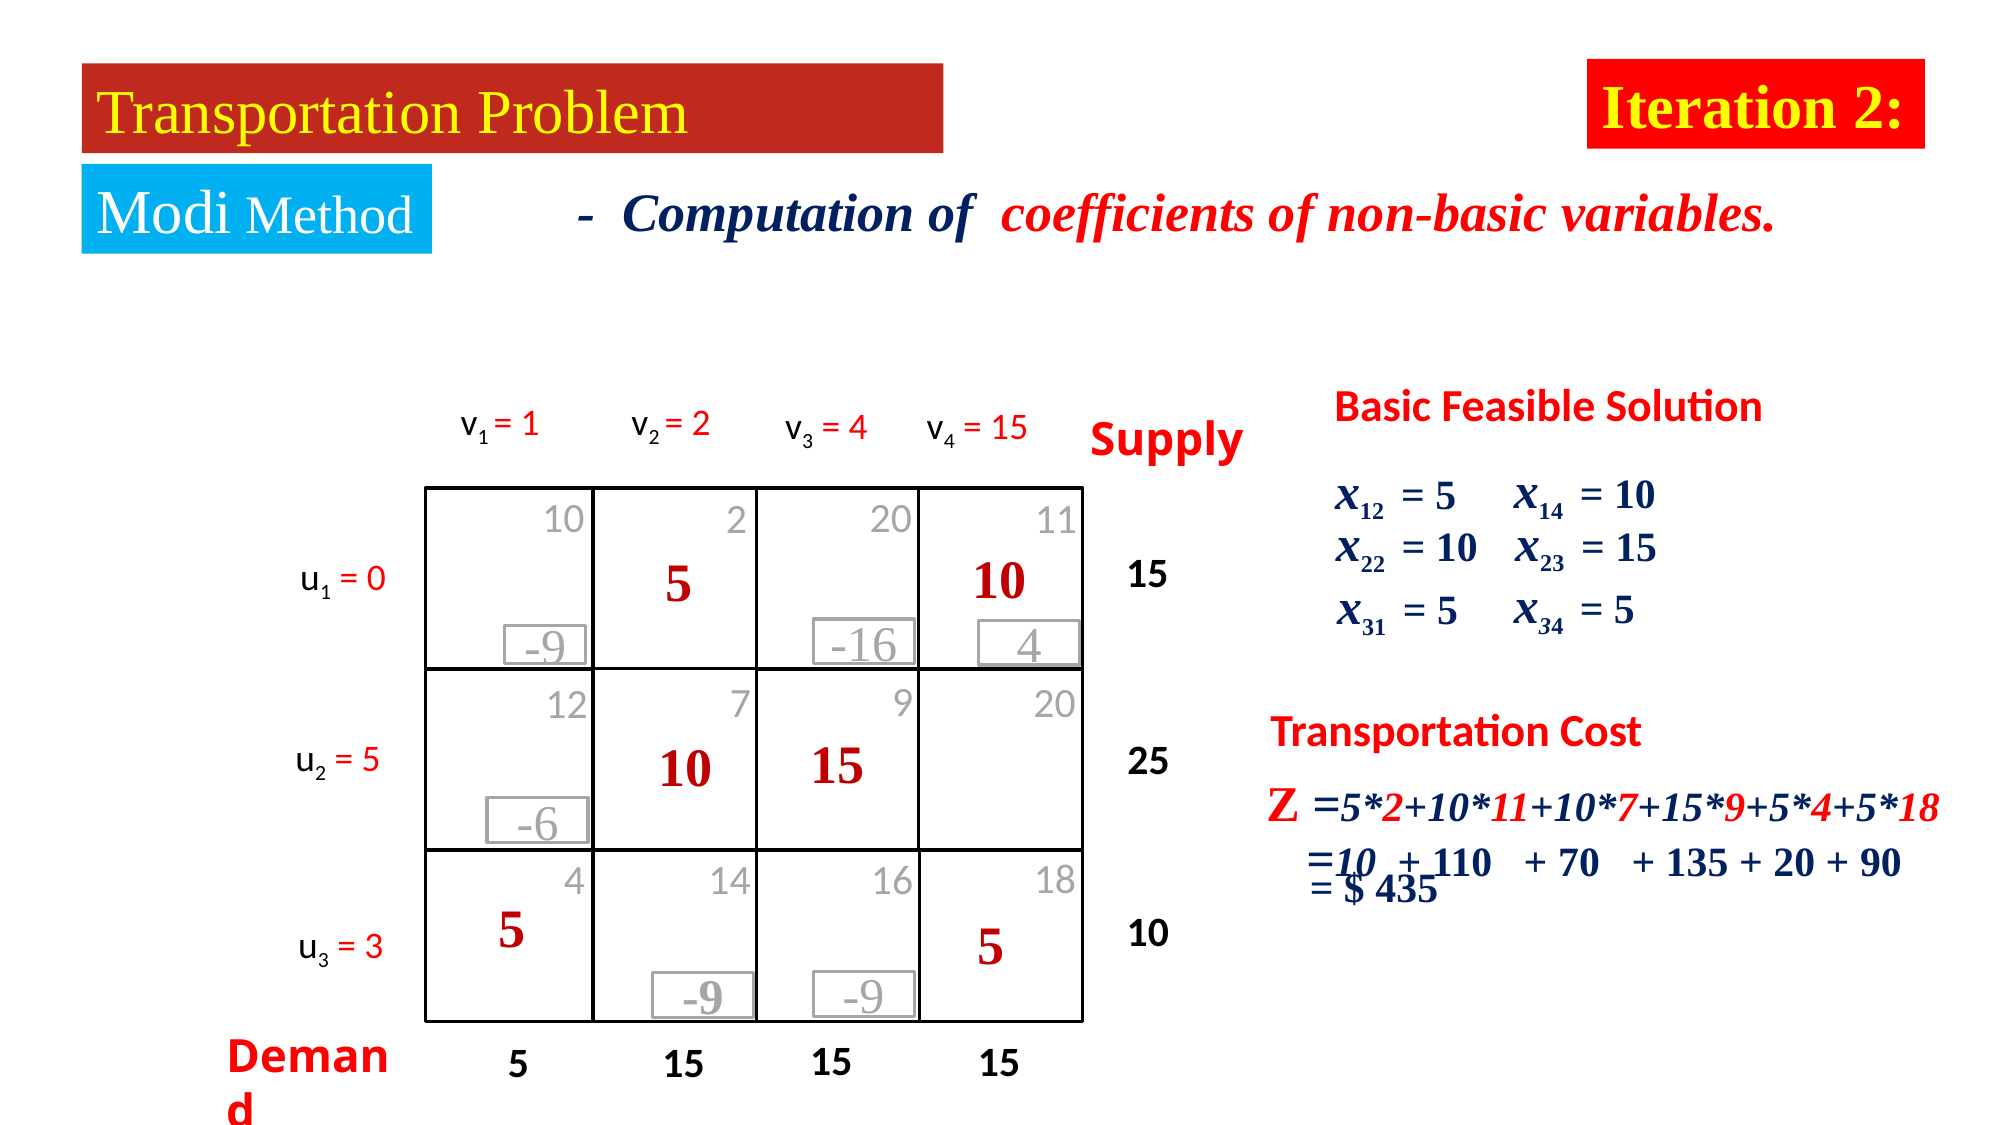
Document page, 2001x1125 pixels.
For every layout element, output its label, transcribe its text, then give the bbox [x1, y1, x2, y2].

text_box 15 [642, 1032, 726, 1115]
text_box x31 = 5 [1304, 568, 1481, 646]
text_box =10 + 110 + 70 + 135 + 20 + 90 [1290, 817, 1980, 895]
text_box [424, 486, 517, 667]
text_box -9 [503, 624, 517, 665]
text_box x23 = 15 [1492, 505, 1680, 583]
text_box - Computation of coefficients of non-basic variables. [562, 169, 1794, 250]
text_box 10 [1106, 876, 1190, 983]
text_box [431, 371, 1054, 481]
text_box 15 [957, 1032, 1041, 1113]
text_box 15 [1112, 518, 1189, 624]
text_box Demand [211, 1019, 428, 1125]
text_box Supply [1075, 402, 1264, 472]
text_box x14 = 10 [1491, 452, 1679, 505]
text_box 15 [790, 1032, 873, 1113]
text_box x22 = 10 [1313, 505, 1492, 568]
text_box Modi Method [81, 163, 432, 254]
text_box [424, 667, 517, 851]
text_box -6 [485, 796, 517, 844]
text_box 25 [1112, 704, 1190, 811]
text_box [522, 478, 1107, 919]
text_box Basic Feasible Solution [1318, 356, 1842, 451]
text_box Z =5*2+10*11+10*7+15*9+5*4+5*18 [1250, 765, 1980, 844]
text_box 5 [476, 1032, 560, 1114]
text_box x34 = 5 [1481, 567, 1669, 646]
text_box = $ 435 [1293, 875, 1457, 954]
text_box Transportation Problem [81, 63, 944, 154]
text_box Iteration 2: [1587, 58, 1925, 149]
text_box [275, 526, 403, 999]
text_box x12 = 5 [1314, 453, 1478, 505]
text_box Transportation Cost [1254, 689, 1692, 765]
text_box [425, 850, 1083, 1022]
